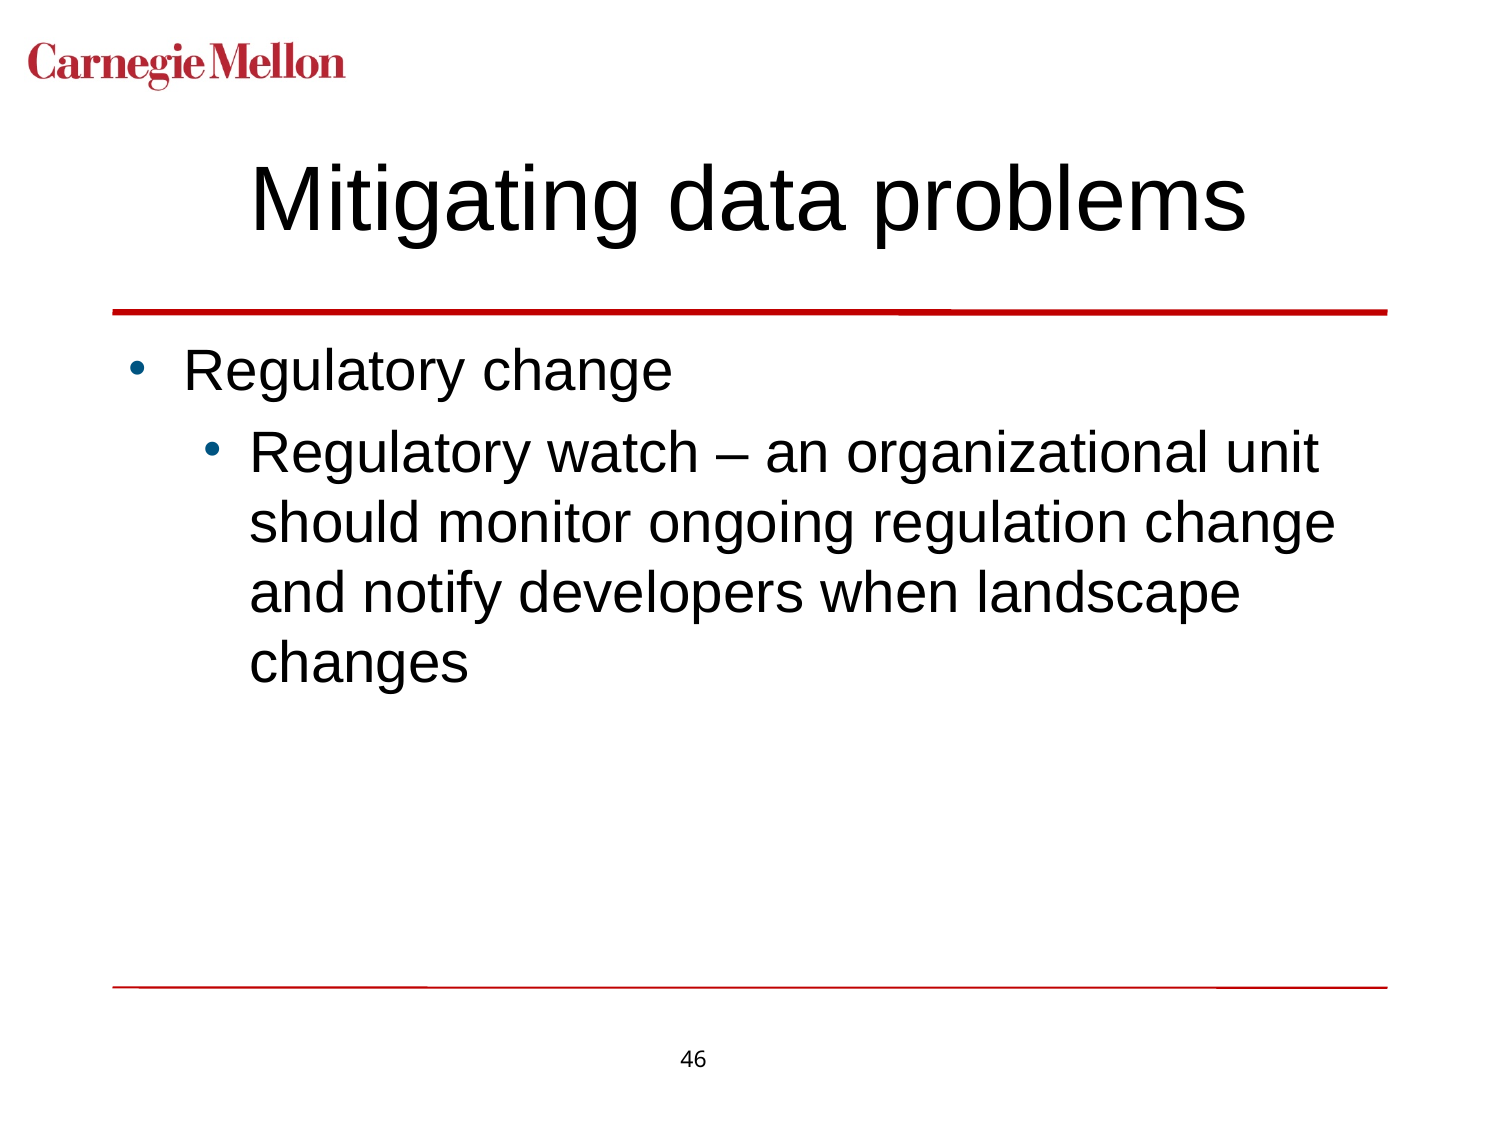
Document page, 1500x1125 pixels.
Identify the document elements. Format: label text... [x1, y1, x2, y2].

picture [24, 37, 349, 92]
list Regulatory change Regulatory watch – an organizational unit should monitor ongoing regulation change and notify developers when landscape changes [112, 324, 1388, 988]
title Mitigating data problems [112, 99, 1388, 288]
